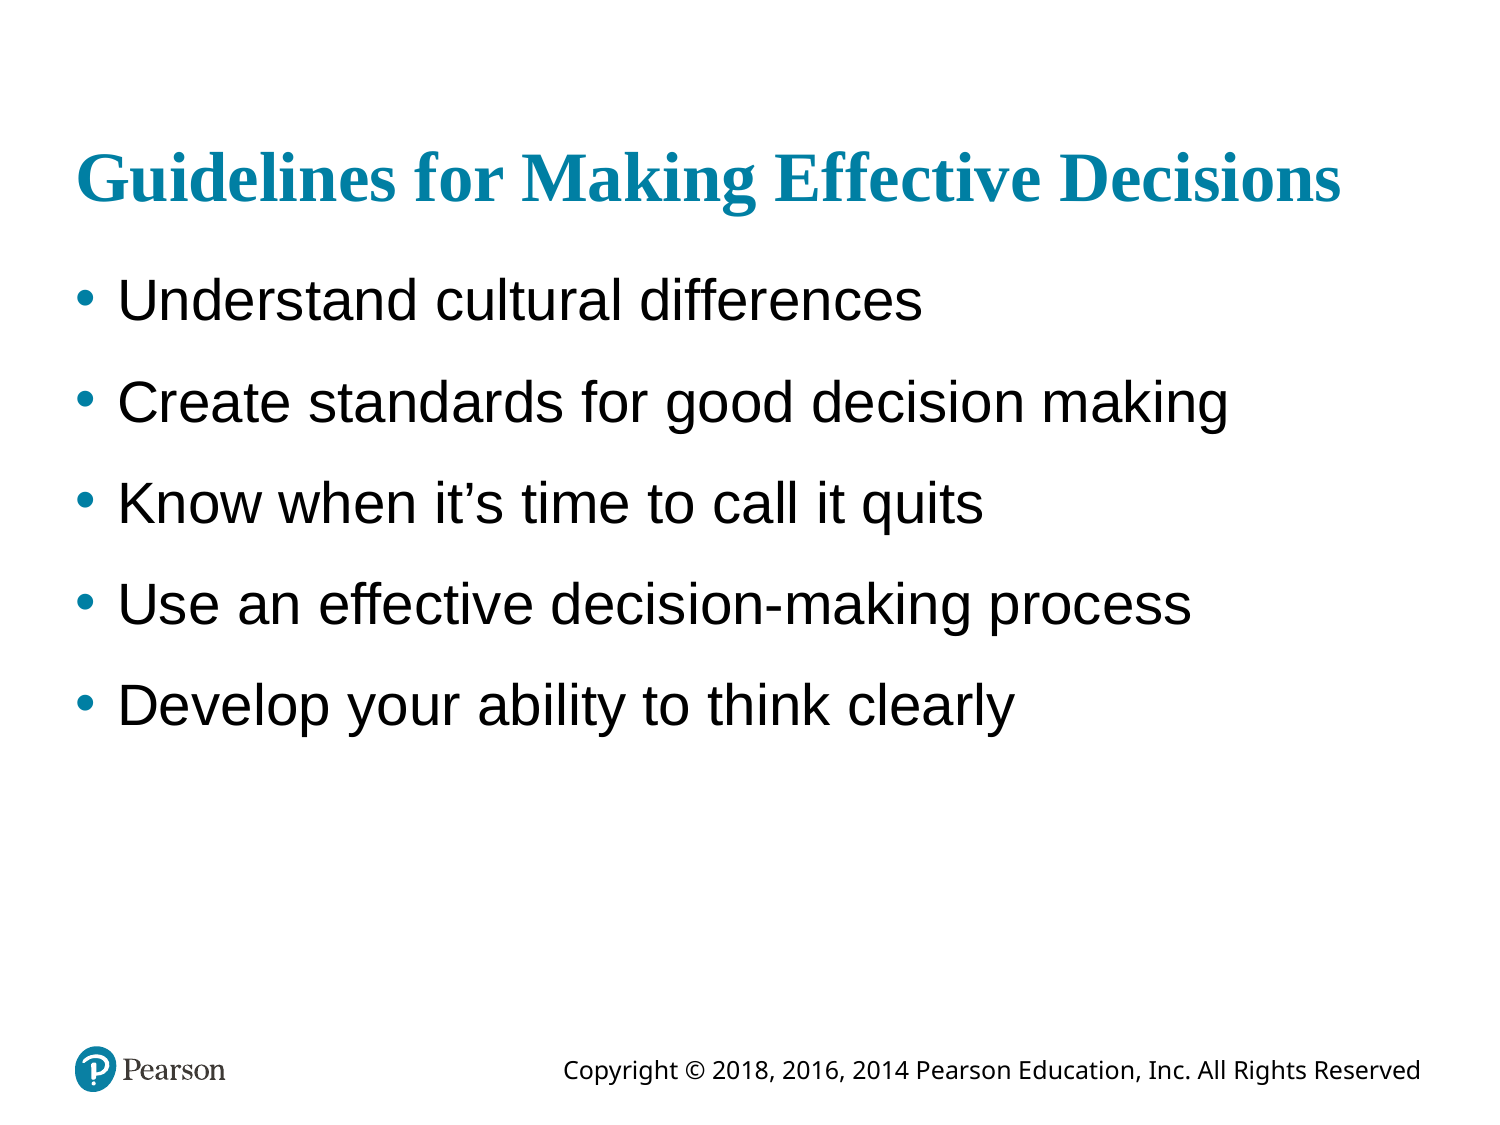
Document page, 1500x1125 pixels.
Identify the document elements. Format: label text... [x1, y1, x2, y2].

list Understand cultural differences Create standards for good decision making Know when it’s time to call it quits Use an effective decision-making process Develop your ability to think clearly [75, 262, 1425, 1005]
title Guidelines for Making Effective Decisions [75, 35, 1425, 216]
